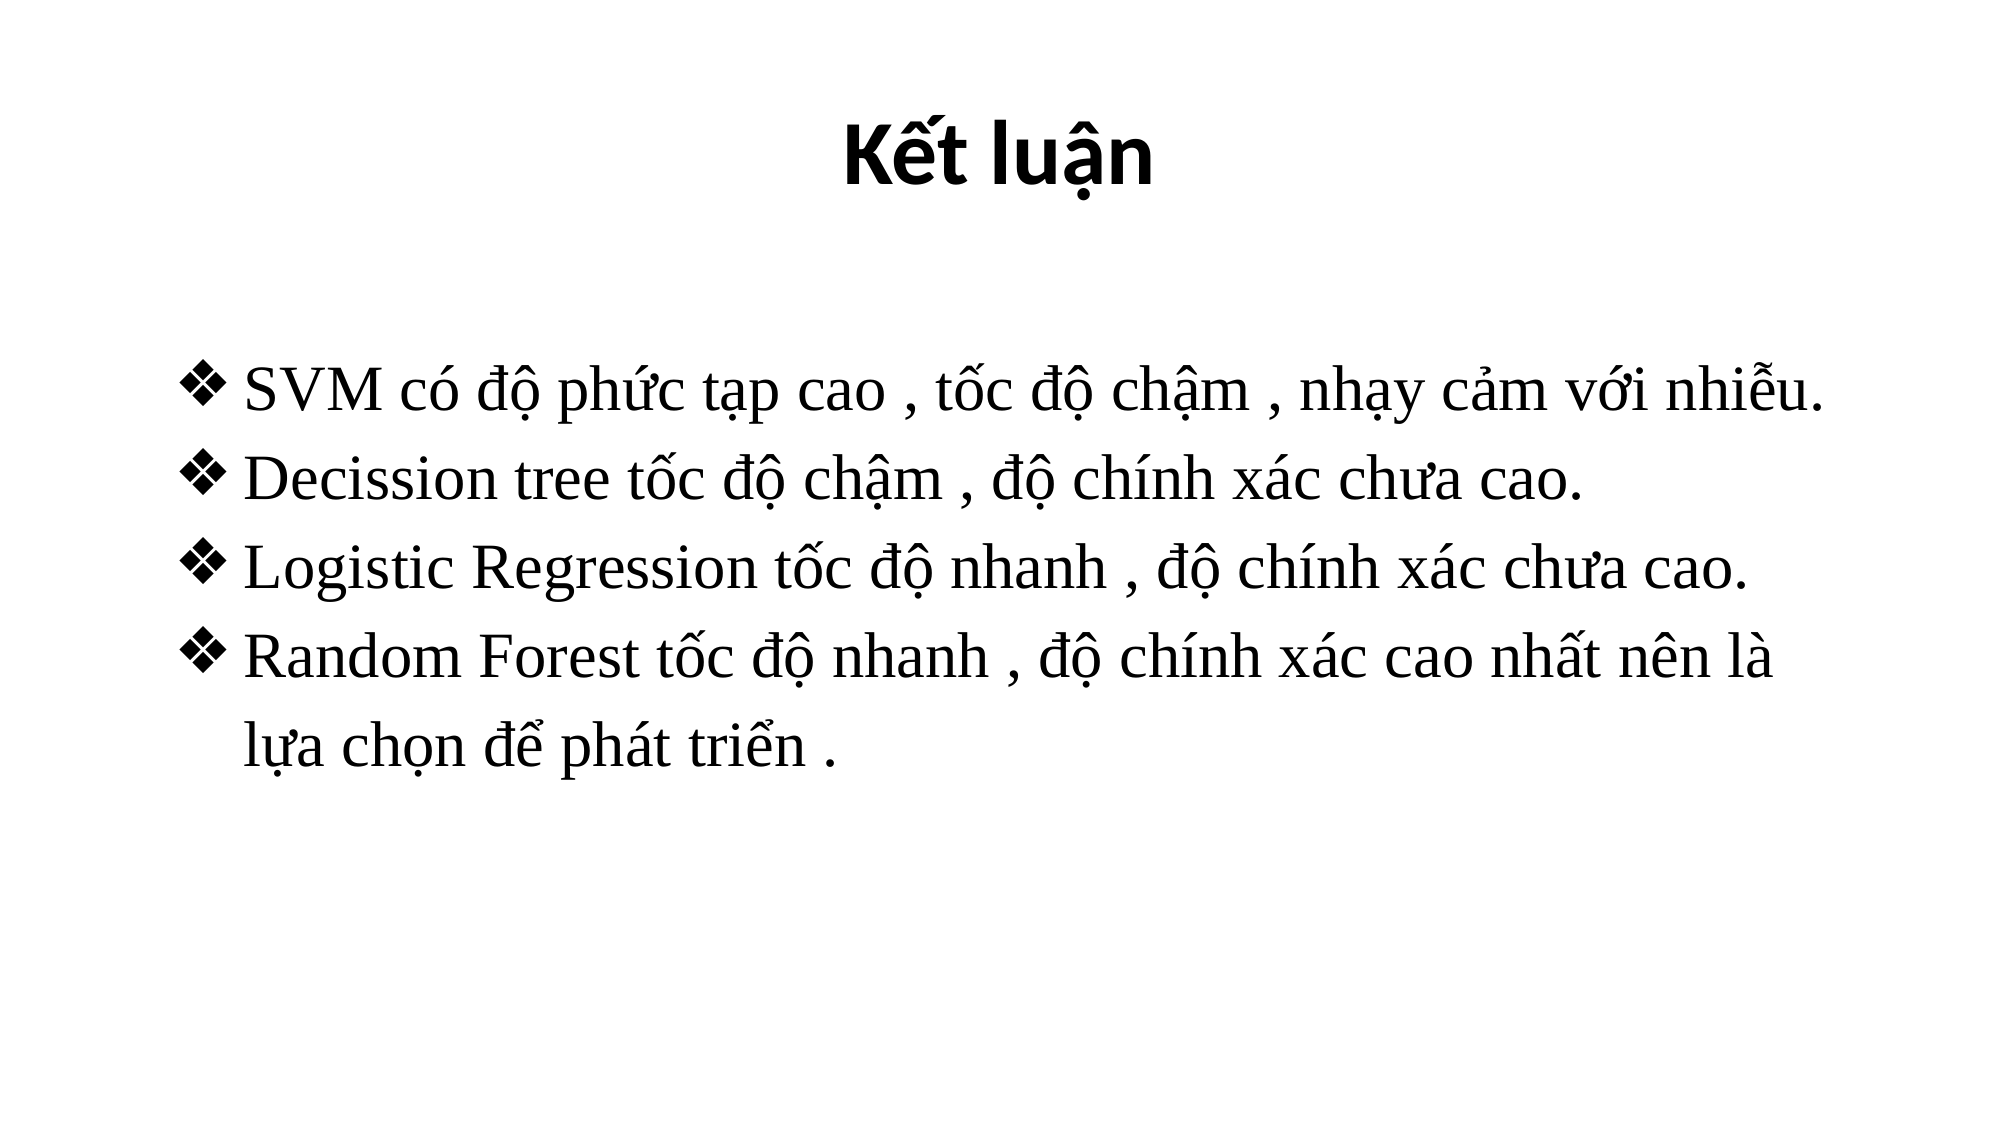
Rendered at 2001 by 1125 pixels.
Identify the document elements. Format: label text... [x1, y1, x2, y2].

title Kết luận [249, 62, 1750, 212]
subtitle SVM có độ phức tạp cao , tốc độ chậm , nhạy cảm với nhiễu. Decission tree tốc độ chậm , độ chính xác chưa cao. Logistic Regression tốc độ nhanh , độ chính xác chưa cao. Random Forest tốc độ nhanh , độ chính xác cao nhất nên là lựa chọn để phát triển . [153, 327, 1847, 932]
